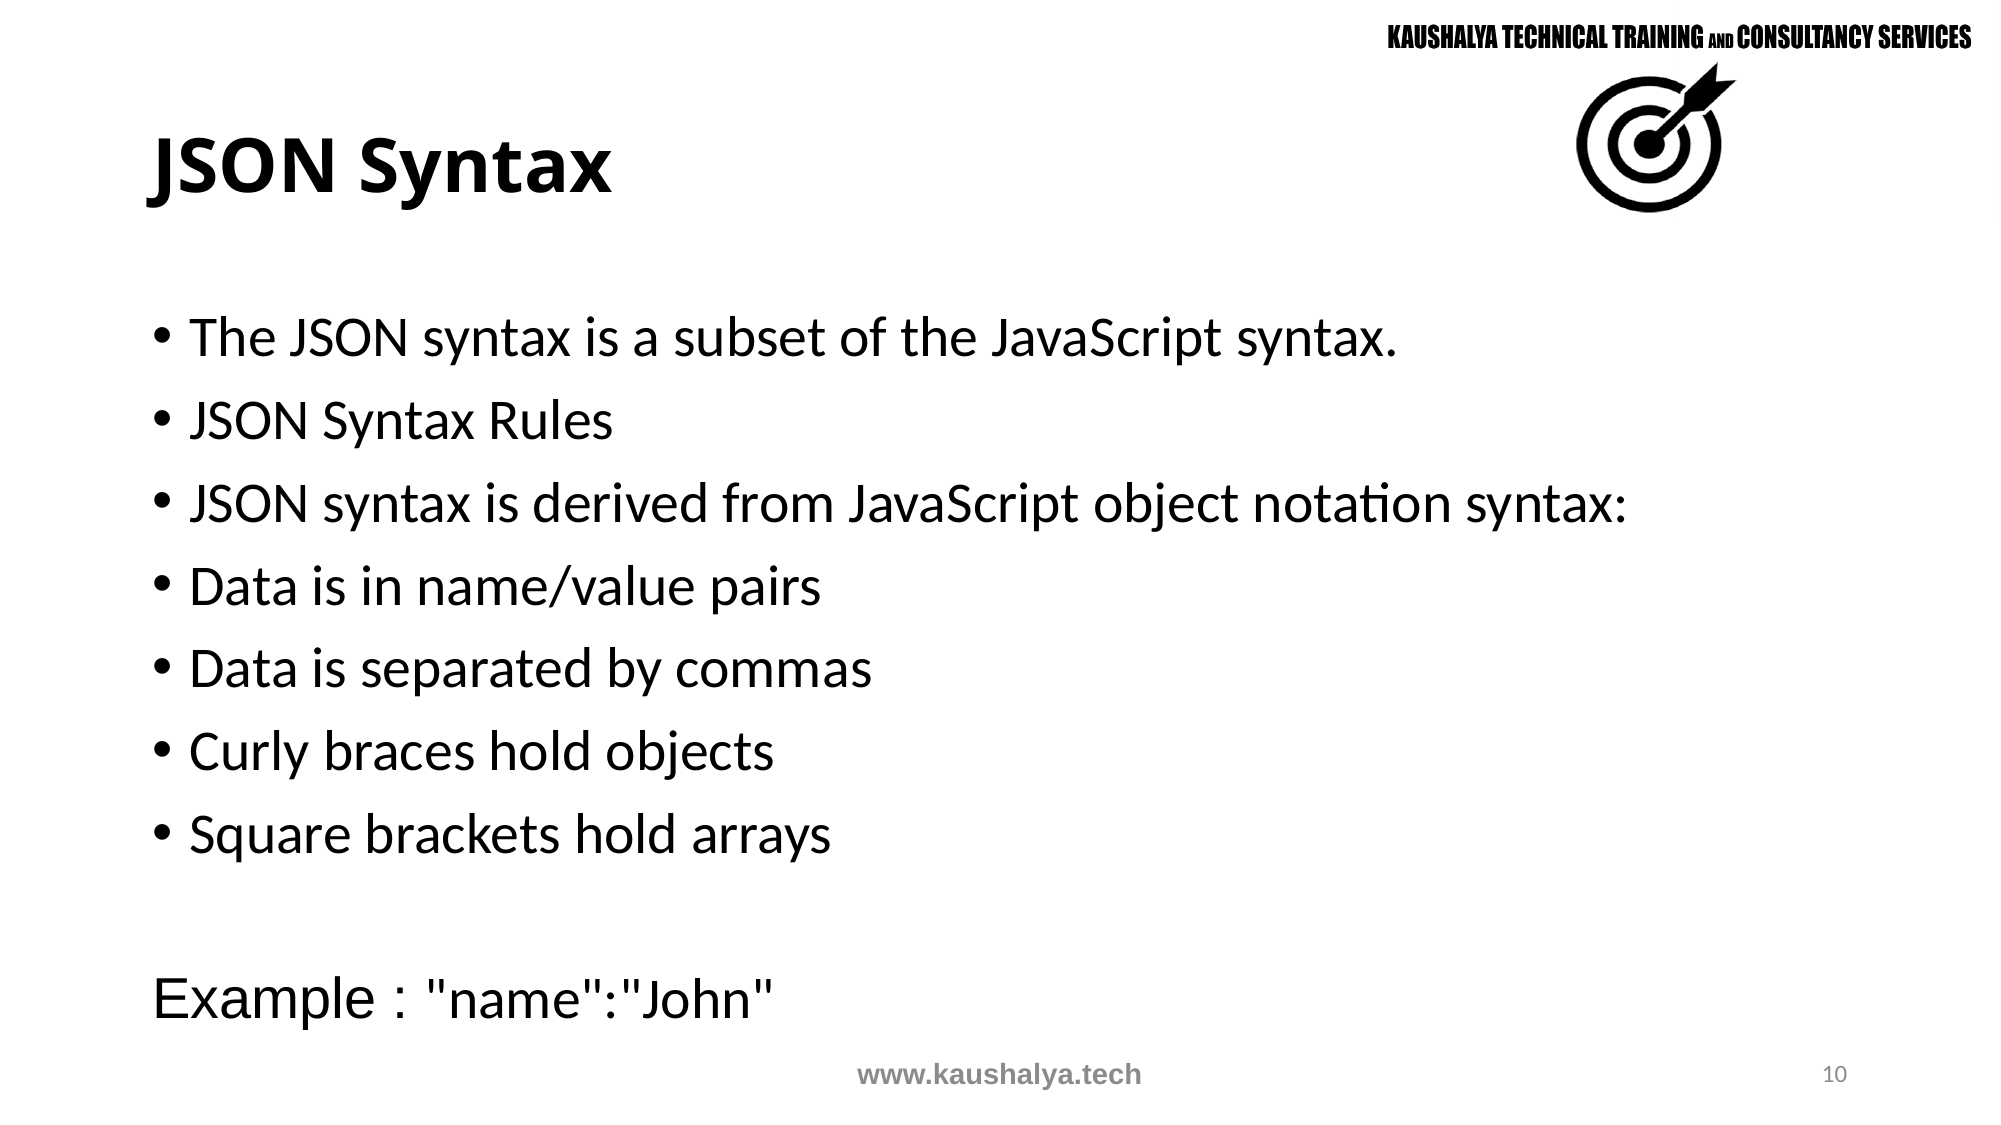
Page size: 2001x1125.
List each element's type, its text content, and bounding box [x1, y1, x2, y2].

title JSON Syntax [137, 59, 1863, 278]
list The JSON syntax is a subset of the JavaScript syntax. JSON Syntax Rules JSON syntax is derived from JavaScript object notation syntax: Data is in name/value pairs Data is separated by commas Curly braces hold objects Square brackets hold arrays Example : "name":"John" [137, 299, 1863, 1047]
footer www.kaushalya.tech [662, 1042, 1338, 1103]
picture [1358, 2, 1997, 221]
slide_number 10 [1412, 1042, 1863, 1103]
